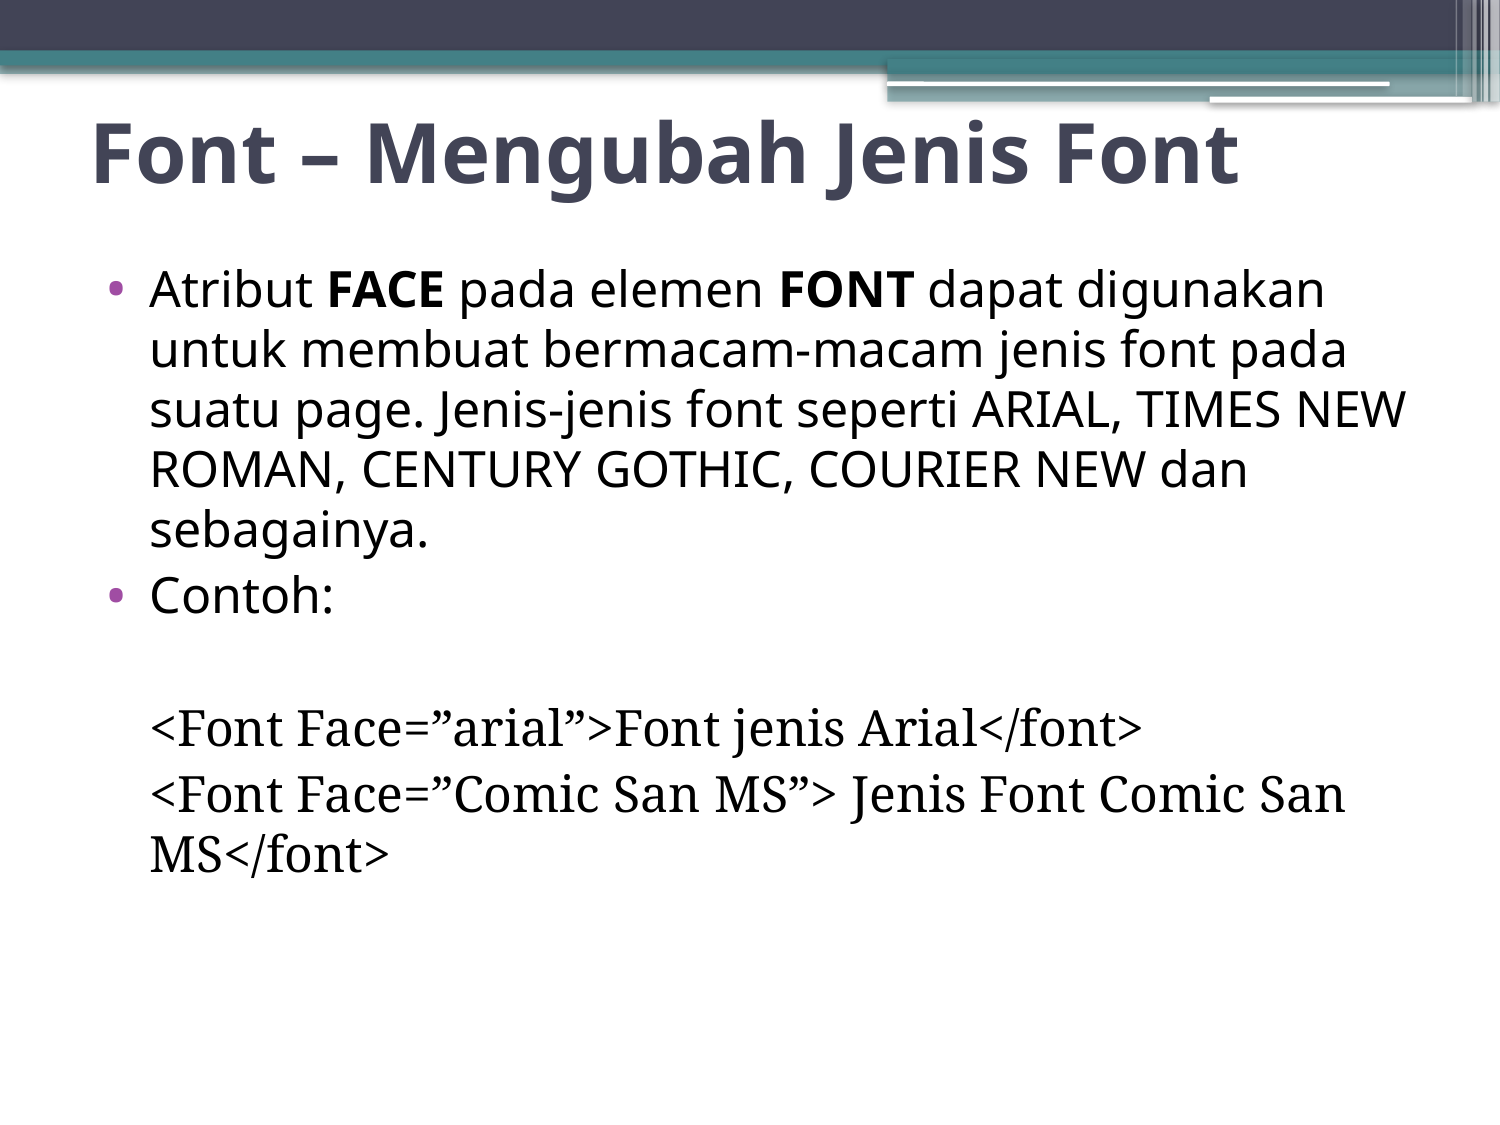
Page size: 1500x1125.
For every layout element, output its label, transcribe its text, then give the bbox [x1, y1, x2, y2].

list Atribut FACE pada elemen FONT dapat digunakan untuk membuat bermacam-macam jenis font pada suatu page. Jenis-jenis font seperti ARIAL, TIMES NEW ROMAN, CENTURY GOTHIC, COURIER NEW dan sebagainya. Contoh: <Font Face=”arial”>Font jenis Arial</font> <Font Face=”Comic San MS”> Jenis Font Comic San MS</font> [75, 249, 1425, 1079]
title Font – Mengubah Jenis Font [75, 62, 1425, 238]
